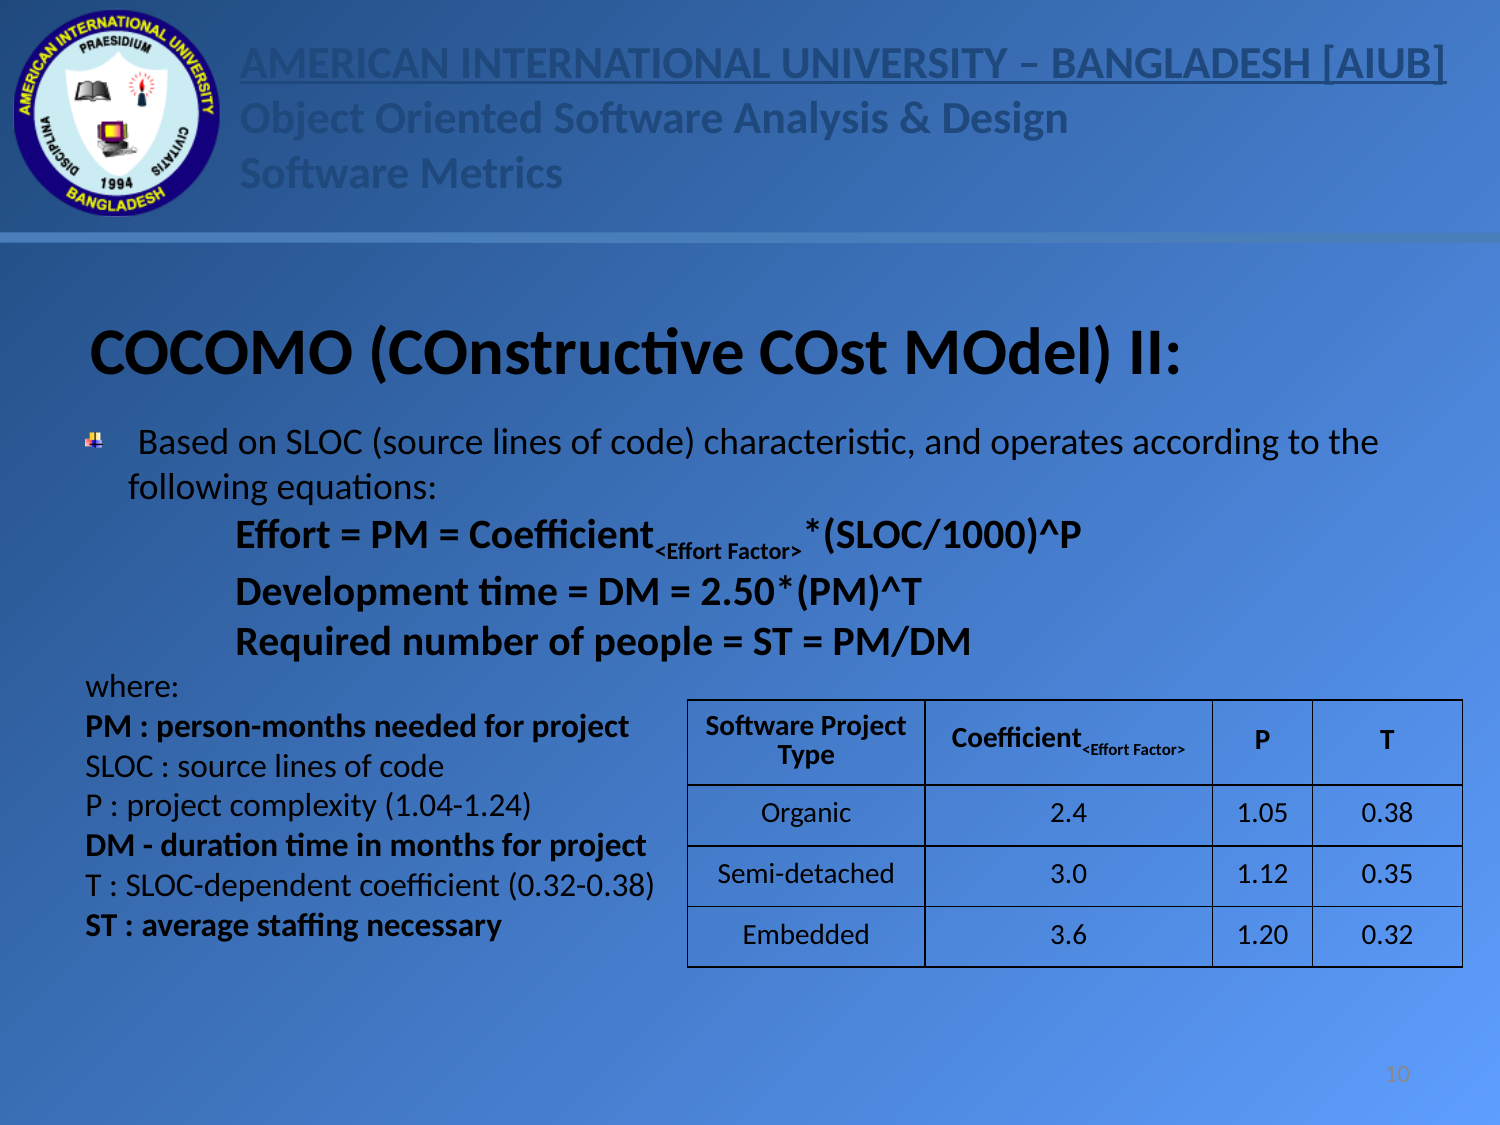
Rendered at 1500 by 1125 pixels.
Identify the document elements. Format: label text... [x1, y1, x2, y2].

table_cell Embedded [688, 907, 924, 966]
picture [8, 5, 225, 225]
table_cell Organic [688, 786, 924, 845]
slide_number 10 [1074, 1042, 1425, 1103]
table_header P [1213, 701, 1312, 784]
table_header Software Project Type [688, 701, 924, 784]
table_cell Semi-detached [688, 847, 924, 906]
table_cell 1.05 [1213, 786, 1312, 845]
picture [85, 430, 103, 449]
table_cell 0.38 [1313, 786, 1462, 845]
table_cell 1.12 [1213, 847, 1312, 906]
table_header Coefficient<Effort Factor> [926, 701, 1212, 784]
table_cell 0.35 [1313, 847, 1462, 906]
table_cell 0.32 [1313, 907, 1462, 966]
table_cell 1.20 [1213, 907, 1312, 966]
table_cell 2.4 [926, 786, 1212, 845]
table_header T [1313, 701, 1462, 784]
table_cell 3.6 [926, 907, 1212, 966]
table_cell 3.0 [926, 847, 1212, 906]
text_box Based on SLOC (source lines of code) characteristic, and operates according to the following equations: Effort = PM = Coefficient<Effort Factor>*(SLOC/1000)^P Development time = DM = 2.50*(PM)^T Required number of people = ST = PM/DM where: PM : person-months needed for project SLOC : source lines of code P : project complexity (1.04-1.24) DM - duration time in months for project T : SLOC-dependent coefficient (0.32-0.38) ST : average staffing necessary [70, 409, 1438, 951]
list COCOMO (COnstructive COst MOdel) II: [75, 299, 1425, 375]
